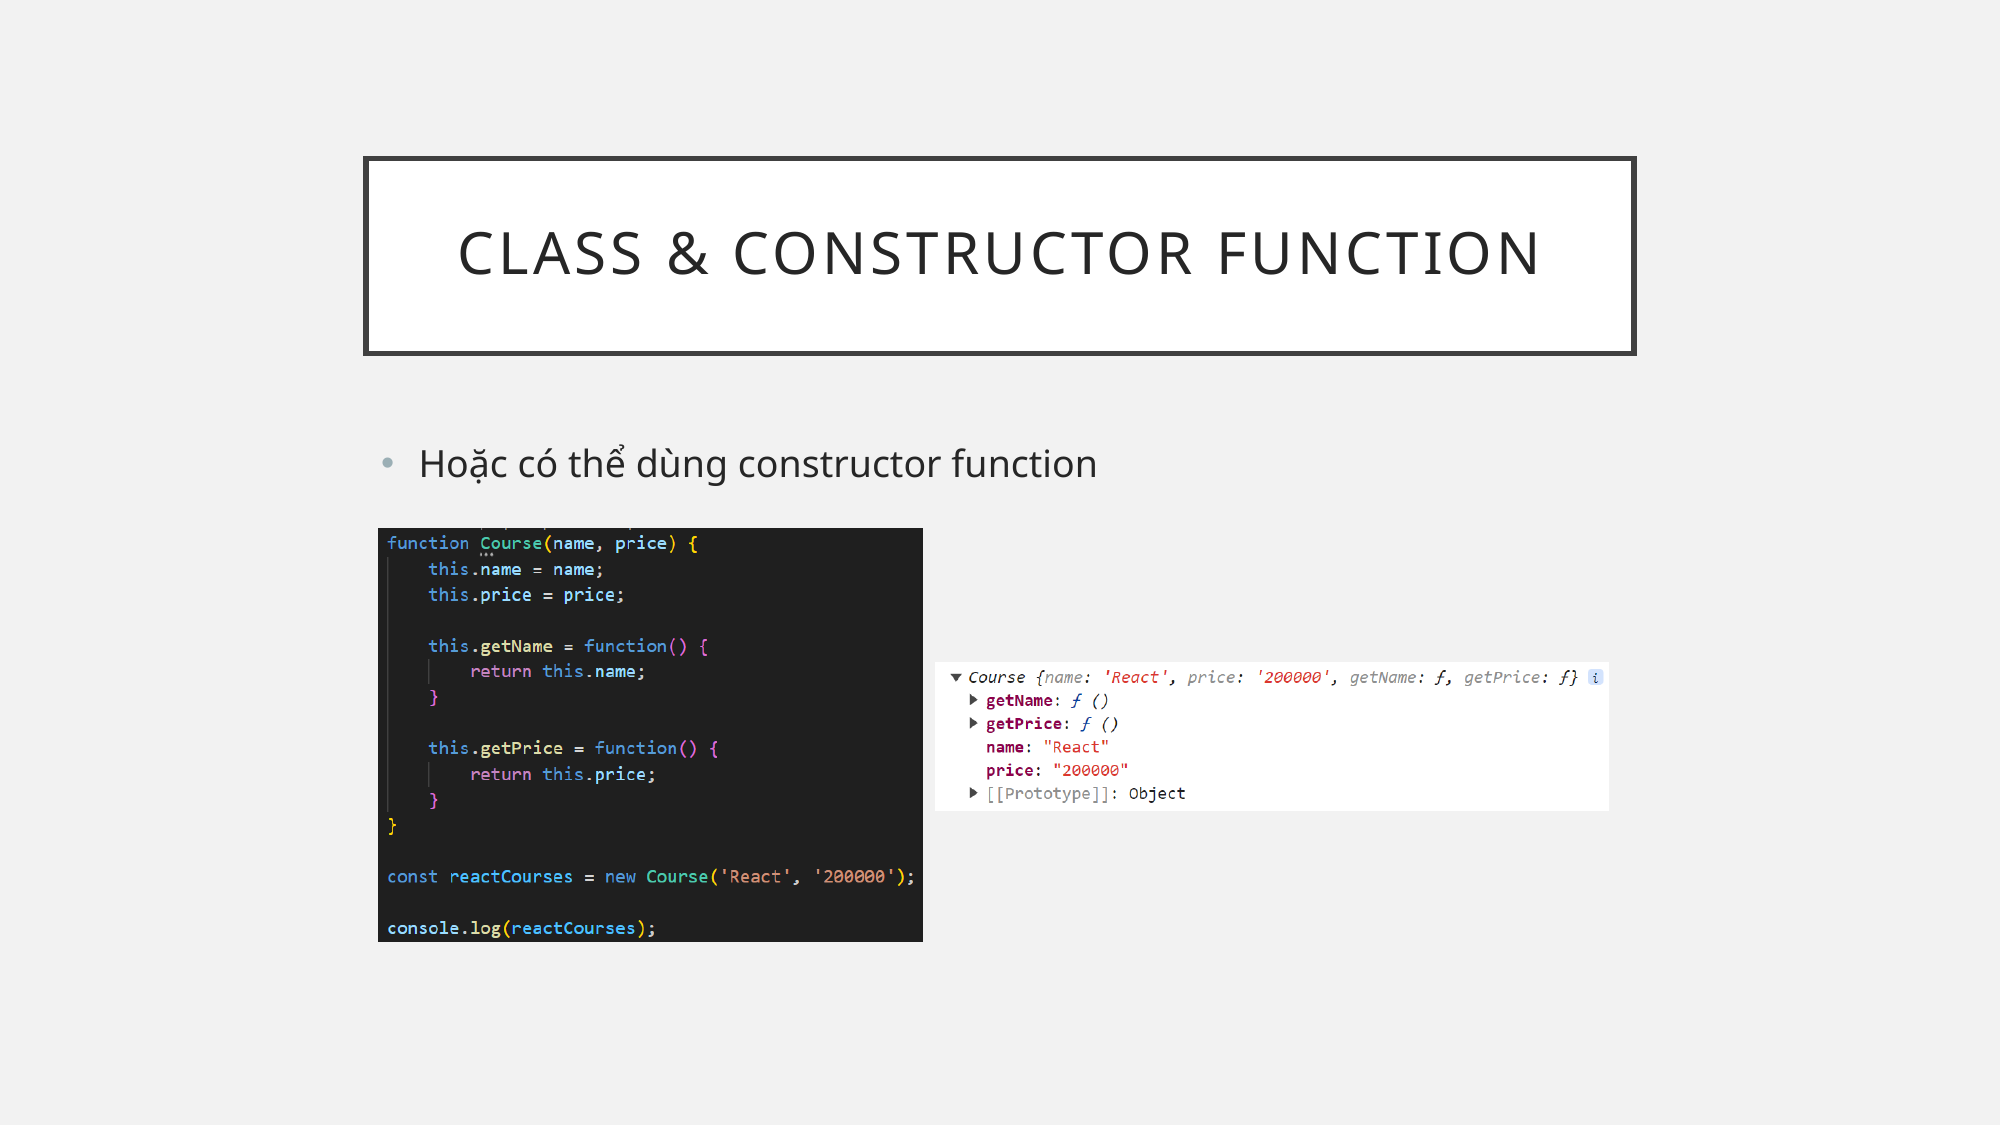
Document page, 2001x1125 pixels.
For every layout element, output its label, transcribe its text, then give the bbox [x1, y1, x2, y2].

title Class & constructor Function [363, 156, 1637, 356]
picture [935, 662, 1609, 811]
list Hoặc có thể dùng constructor function [366, 432, 1634, 942]
picture [378, 528, 923, 942]
